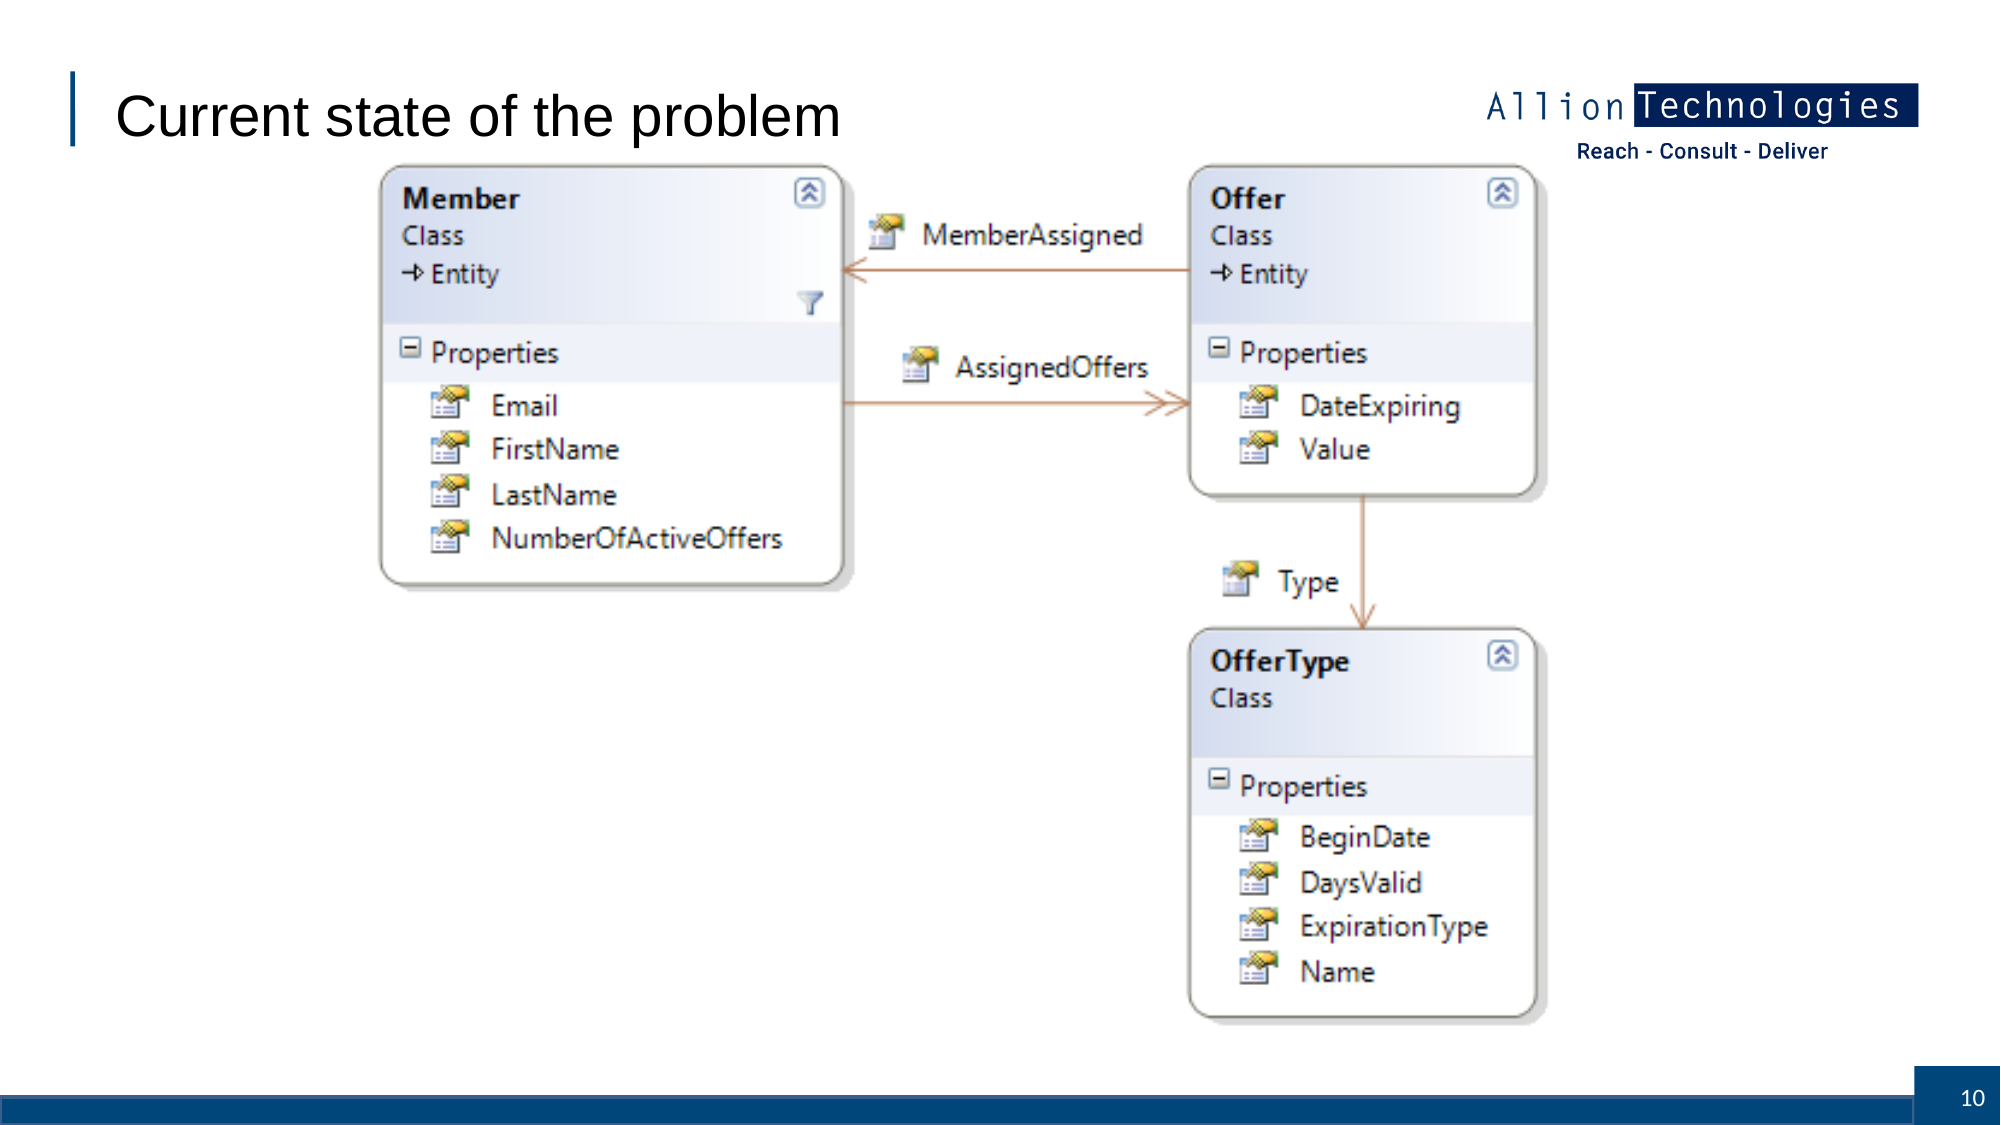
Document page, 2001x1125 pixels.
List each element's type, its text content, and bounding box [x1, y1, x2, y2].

text_box Current state of the problem [100, 71, 1458, 202]
text_box [0, 1095, 1914, 1125]
text_box 10 [1914, 1066, 2000, 1125]
picture [356, 60, 1942, 1038]
